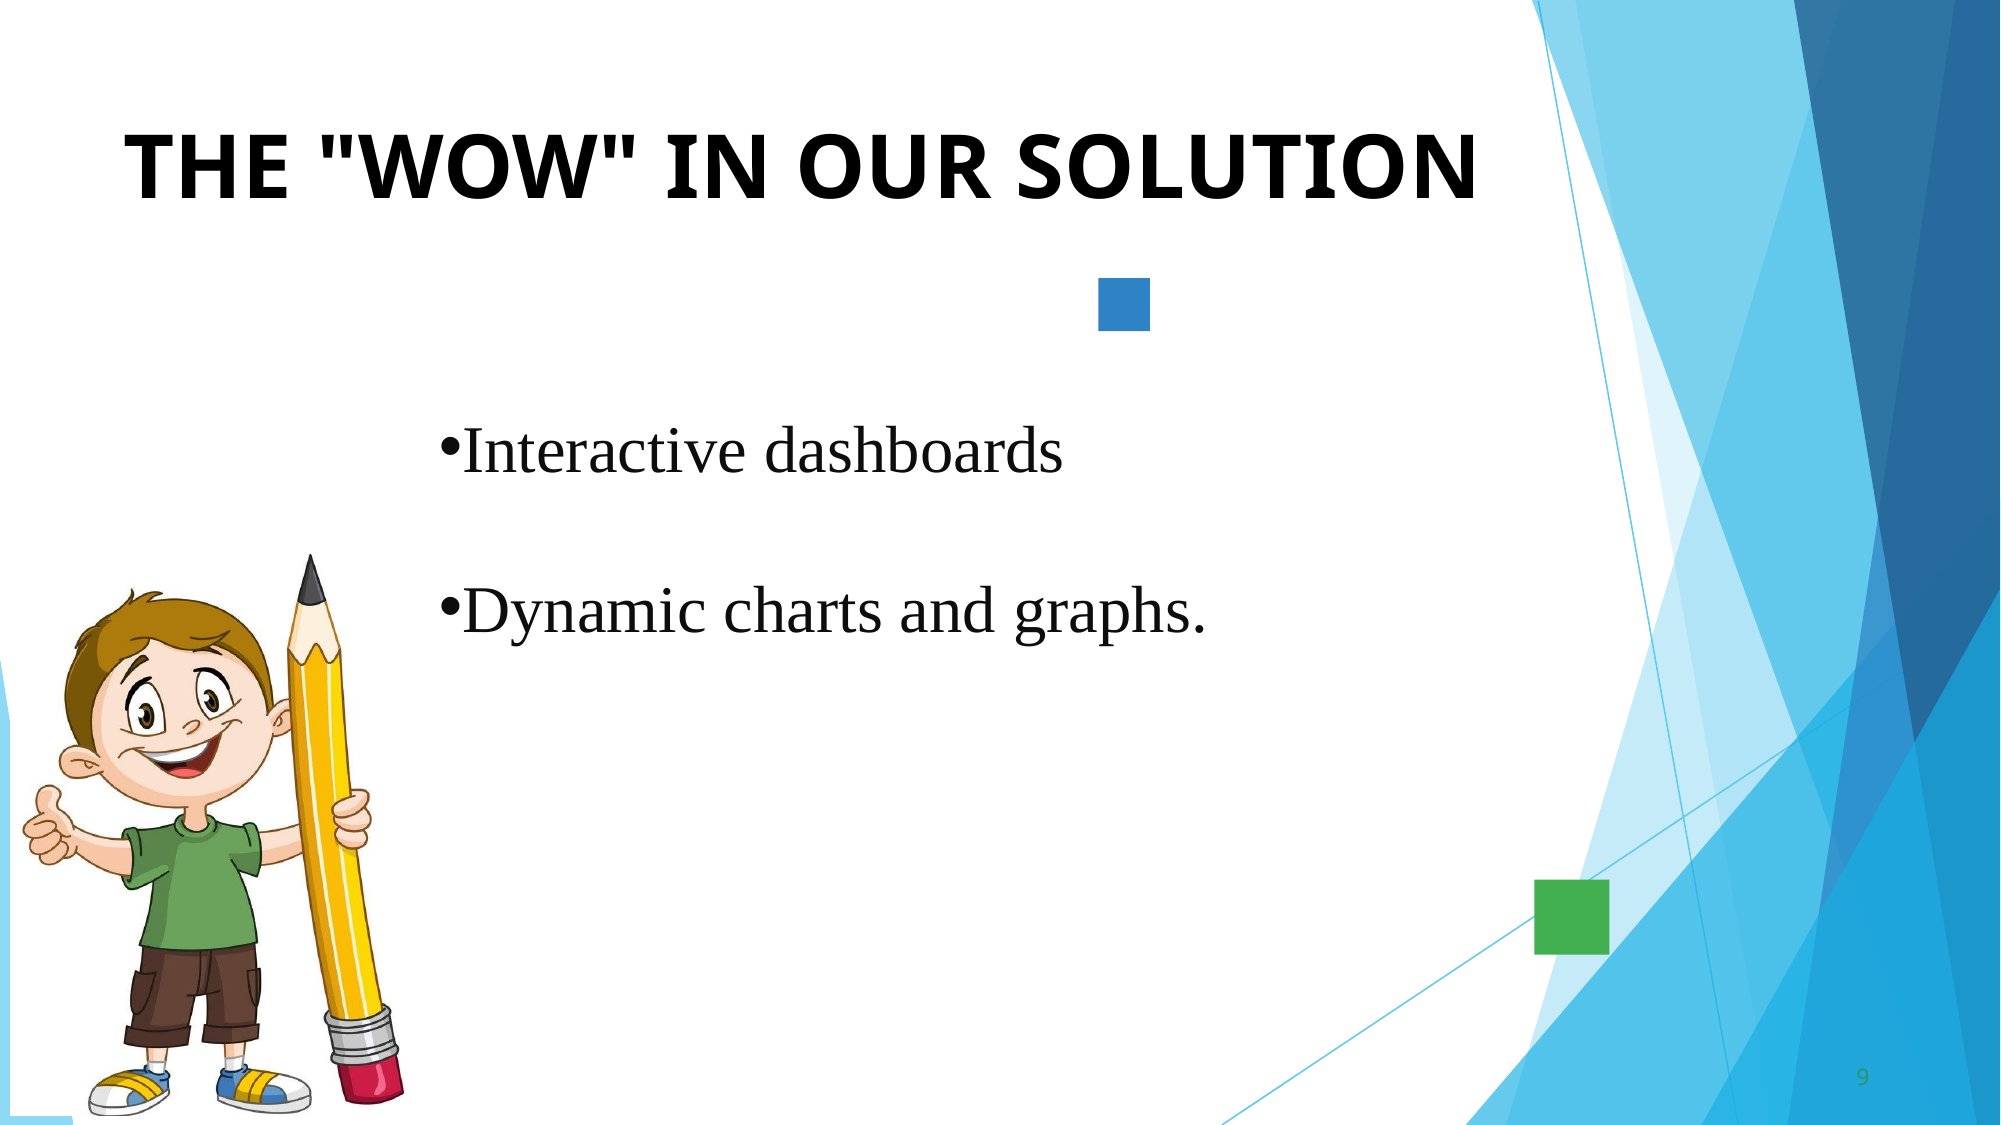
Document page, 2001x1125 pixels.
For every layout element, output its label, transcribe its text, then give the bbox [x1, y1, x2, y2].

text_box Interactive dashboards Dynamic charts and graphs. [424, 398, 1825, 723]
text_box [1098, 298, 1150, 332]
picture [10, 554, 416, 1116]
title THE "WOW" IN OUR SOLUTION [121, 107, 1513, 298]
text_box [1534, 879, 1610, 955]
text_box 9 [1849, 1061, 1888, 1095]
